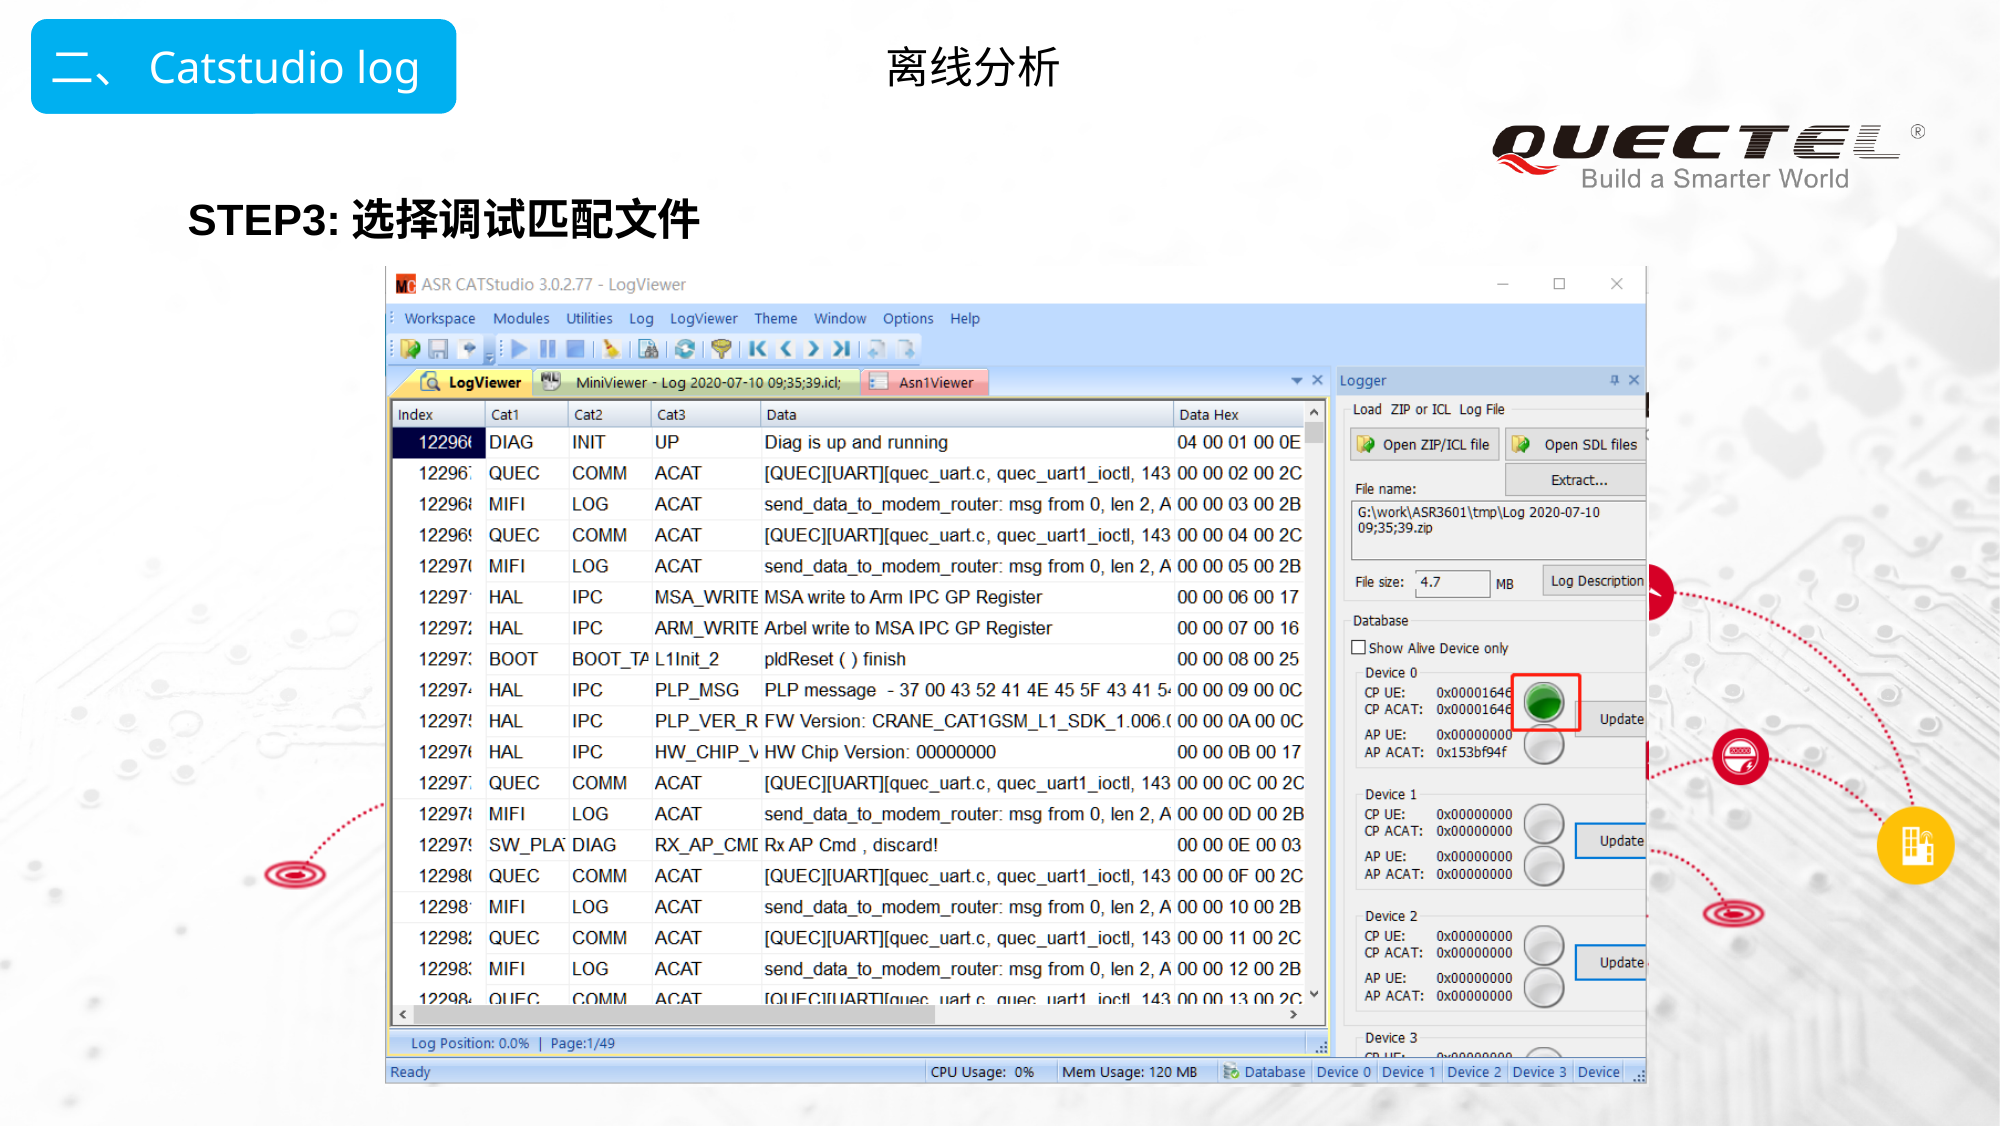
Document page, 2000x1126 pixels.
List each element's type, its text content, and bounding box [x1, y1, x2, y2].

text_box 二、Catstudio log [29, 17, 459, 116]
text_box 离线分析 [871, 32, 1076, 100]
text_box STEP3:选择调试匹配文件 [173, 184, 1795, 252]
picture [0, 0, 2000, 1126]
